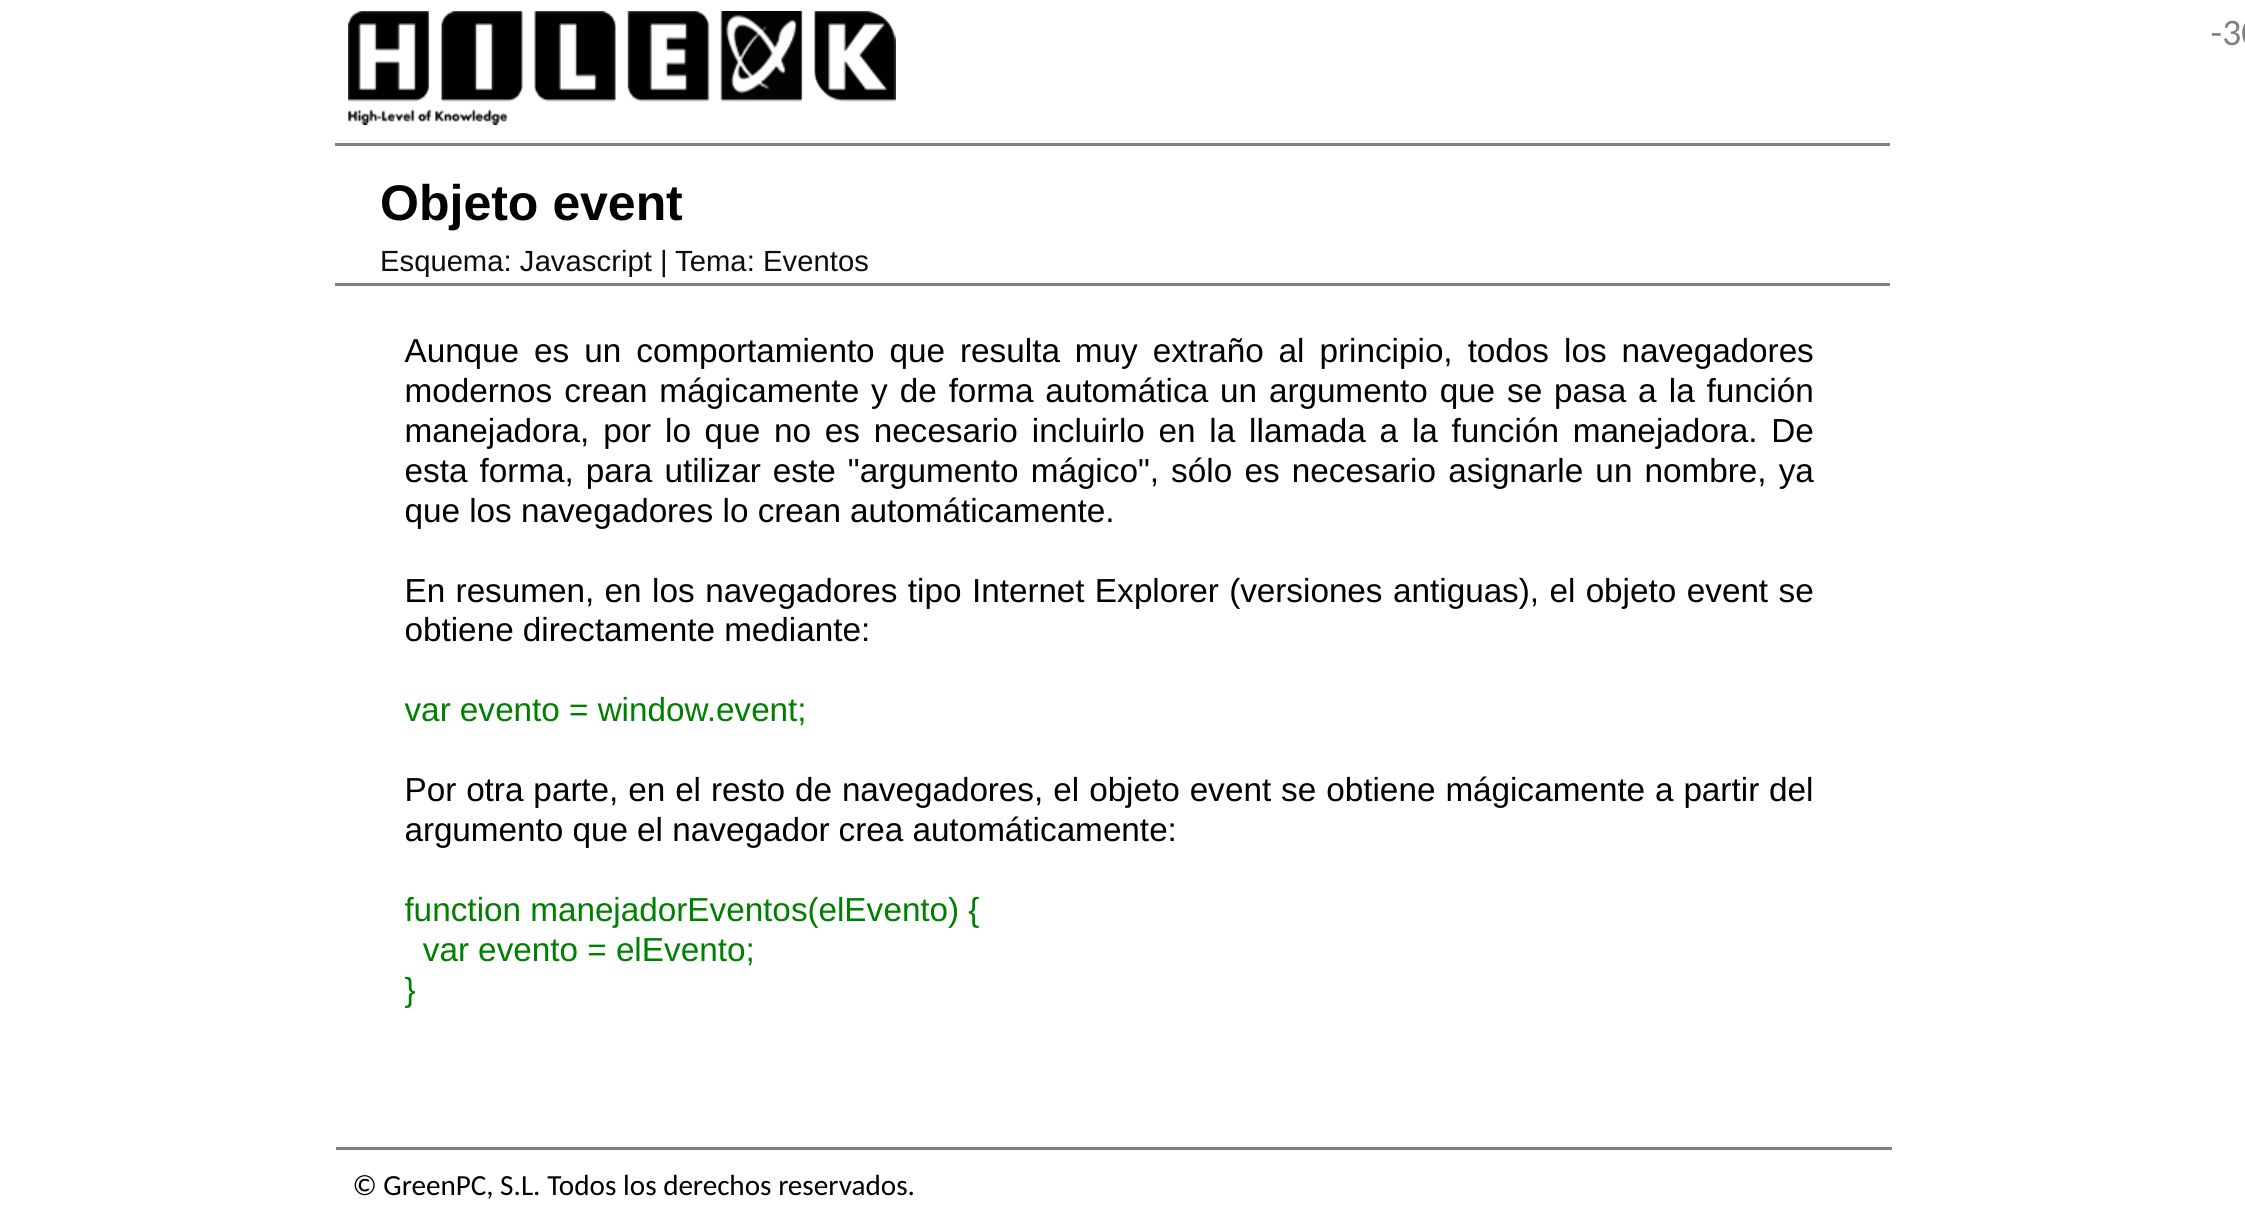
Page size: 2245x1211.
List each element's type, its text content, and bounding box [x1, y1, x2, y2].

title Objeto event [360, 159, 1879, 241]
picture [348, 11, 896, 125]
text_box Aunque es un comportamiento que resulta muy extraño al principio, todos los navegadores modernos crean mágicamente y de forma automática un argumento que se pasa a la función manejadora, por lo que no es necesario incluirlo en la llamada a la función manejadora. De esta forma, para utilizar este "argumento mágico", sólo es necesario asignarle un nombre, ya que los navegadores lo crean automáticamente. En resumen, en los navegadores tipo Internet Explorer (versiones antiguas), el objeto event se obtiene directamente mediante: var evento = window.event; Por otra parte, en el resto de navegadores, el objeto event se obtiene mágicamente a partir del argumento que el navegador crea automáticamente: function manejadorEventos(elEvento) { var evento = elEvento; } [389, 321, 1831, 1016]
list Esquema: Javascript | Tema: Eventos [360, 231, 1106, 288]
